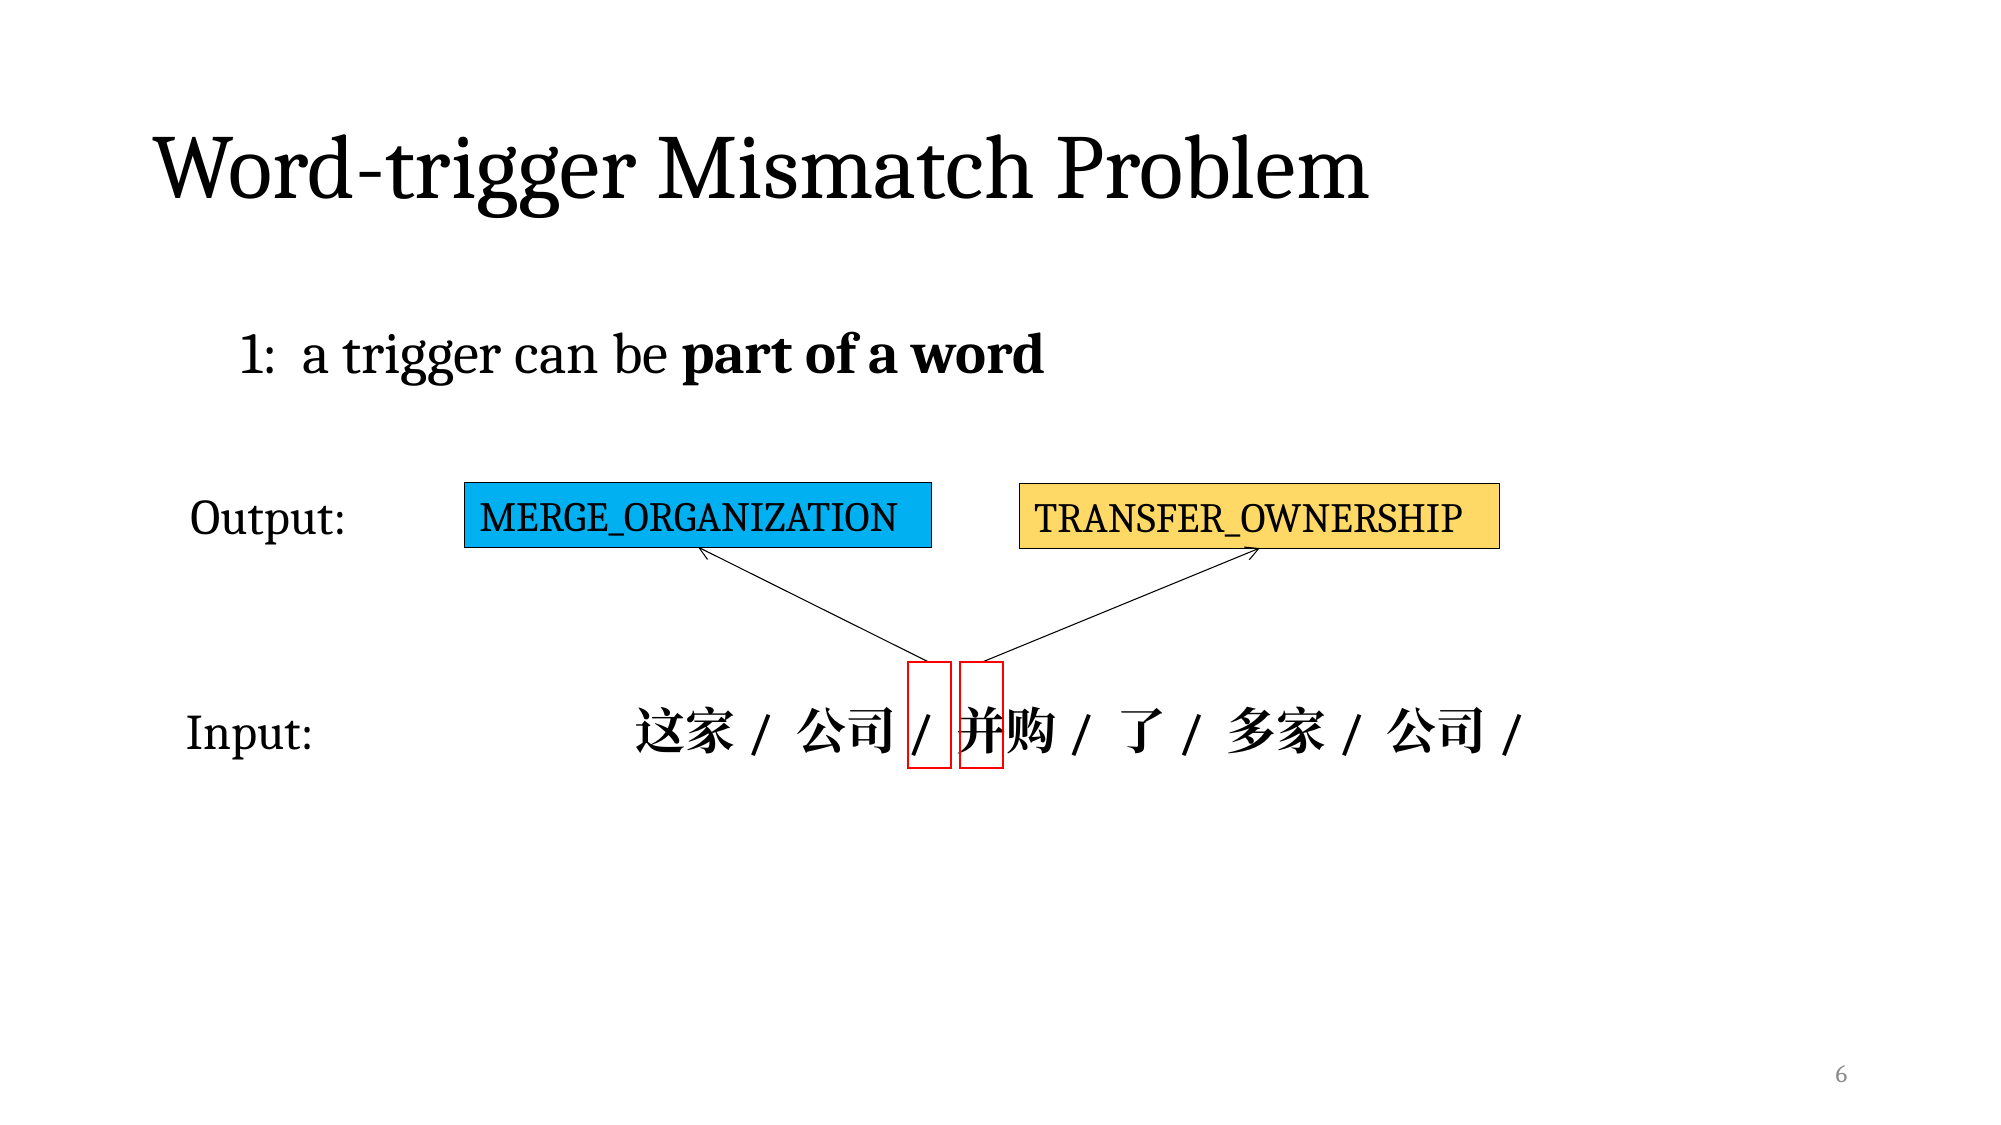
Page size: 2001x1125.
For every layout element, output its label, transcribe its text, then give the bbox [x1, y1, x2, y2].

text_box 1: a trigger can be part of a word [226, 308, 1203, 393]
text_box Input: 这家/ 公司/ 并购/ 了/ 多家/ 公司/ [171, 692, 907, 767]
text_box TRANSFER_OWNERSHIP [1019, 483, 1500, 549]
text_box Input: 这家/ 公司/ 并购/ 了/ 多家/ 公司/ [1004, 692, 1572, 767]
slide_number 6 [1412, 1042, 1863, 1103]
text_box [981, 548, 1260, 663]
title Word-trigger Mismatch Problem [137, 59, 1863, 278]
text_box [698, 547, 930, 663]
text_box [907, 661, 952, 769]
text_box Output: [175, 477, 373, 552]
text_box MERGE_ORGANIZATION [464, 482, 932, 548]
text_box [959, 661, 1004, 769]
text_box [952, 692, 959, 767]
